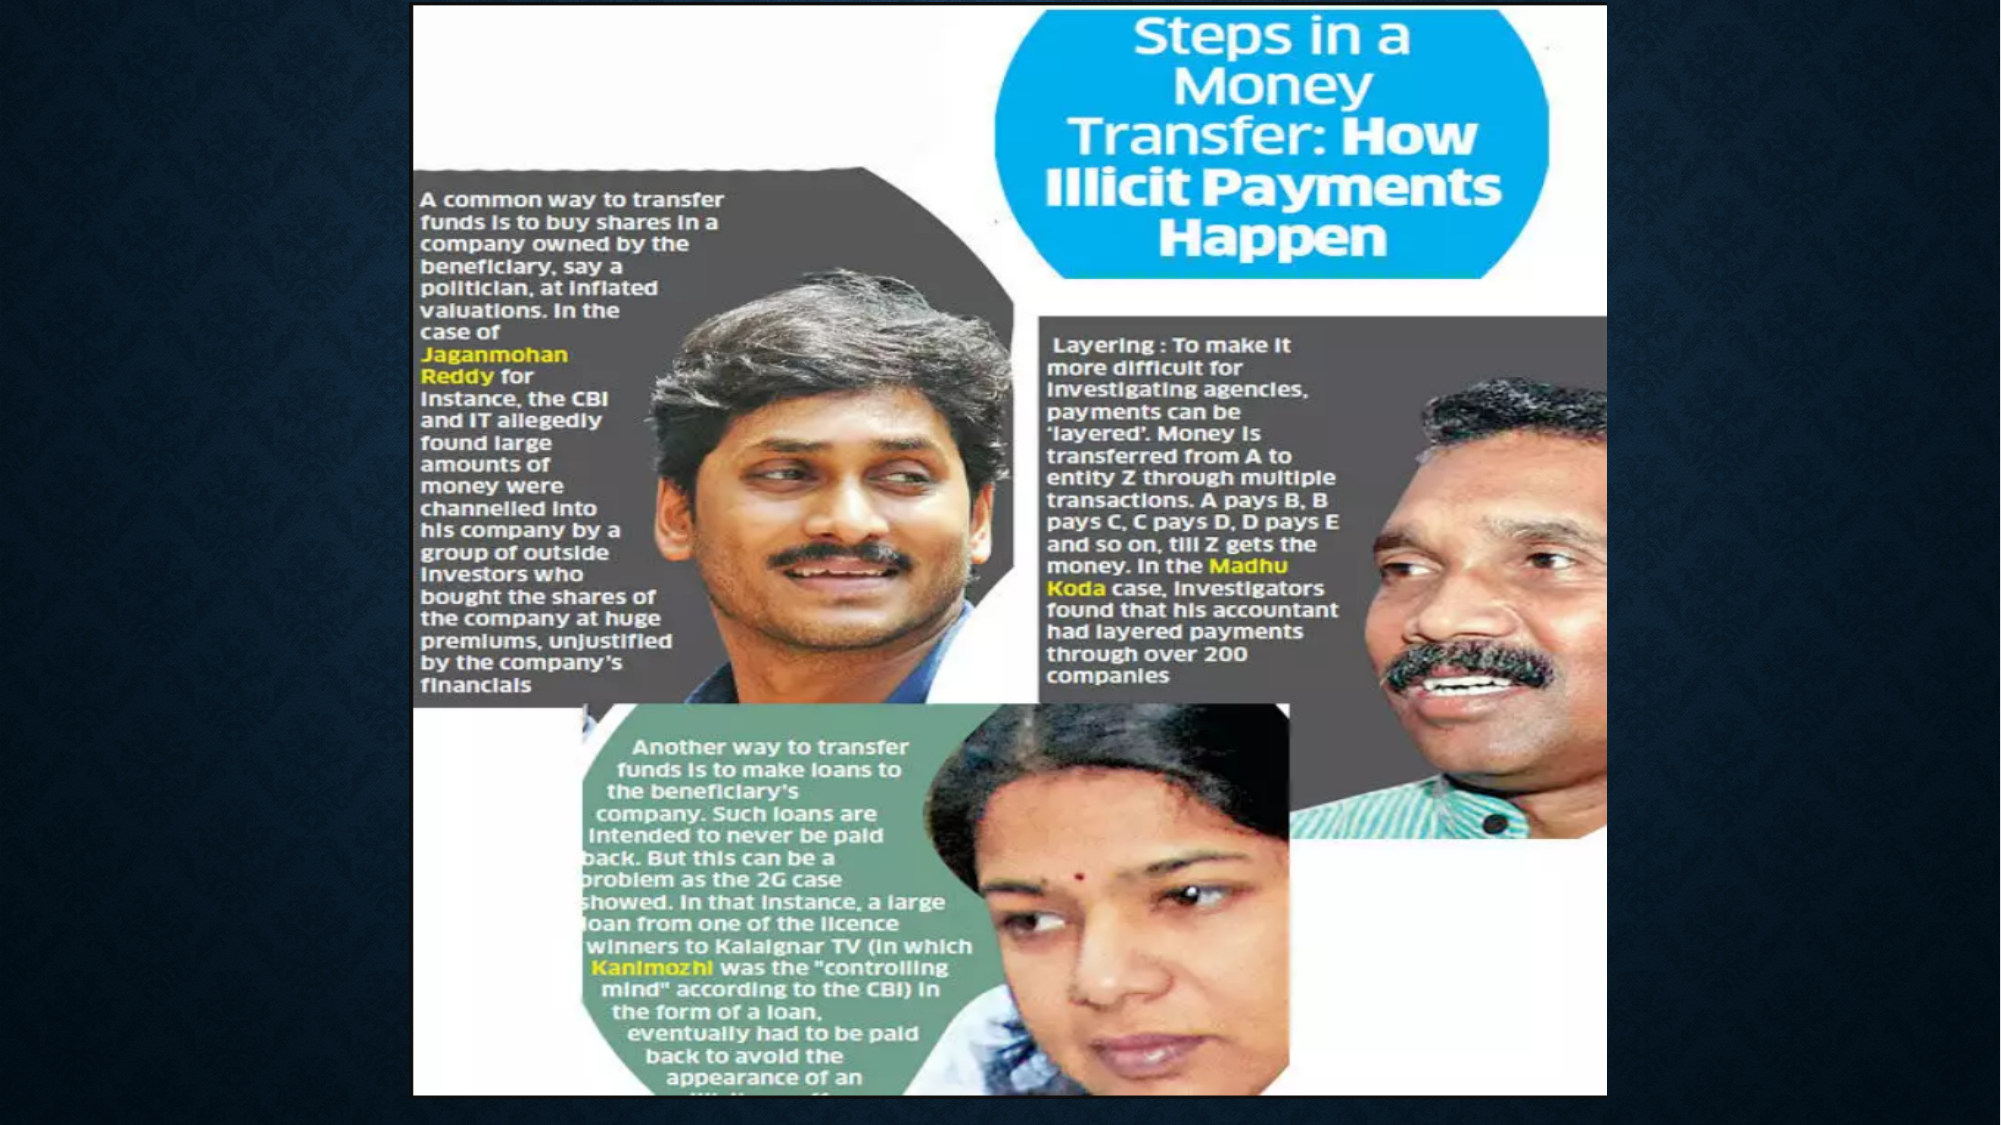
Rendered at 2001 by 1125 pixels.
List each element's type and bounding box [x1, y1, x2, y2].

list [409, 2, 1608, 1100]
